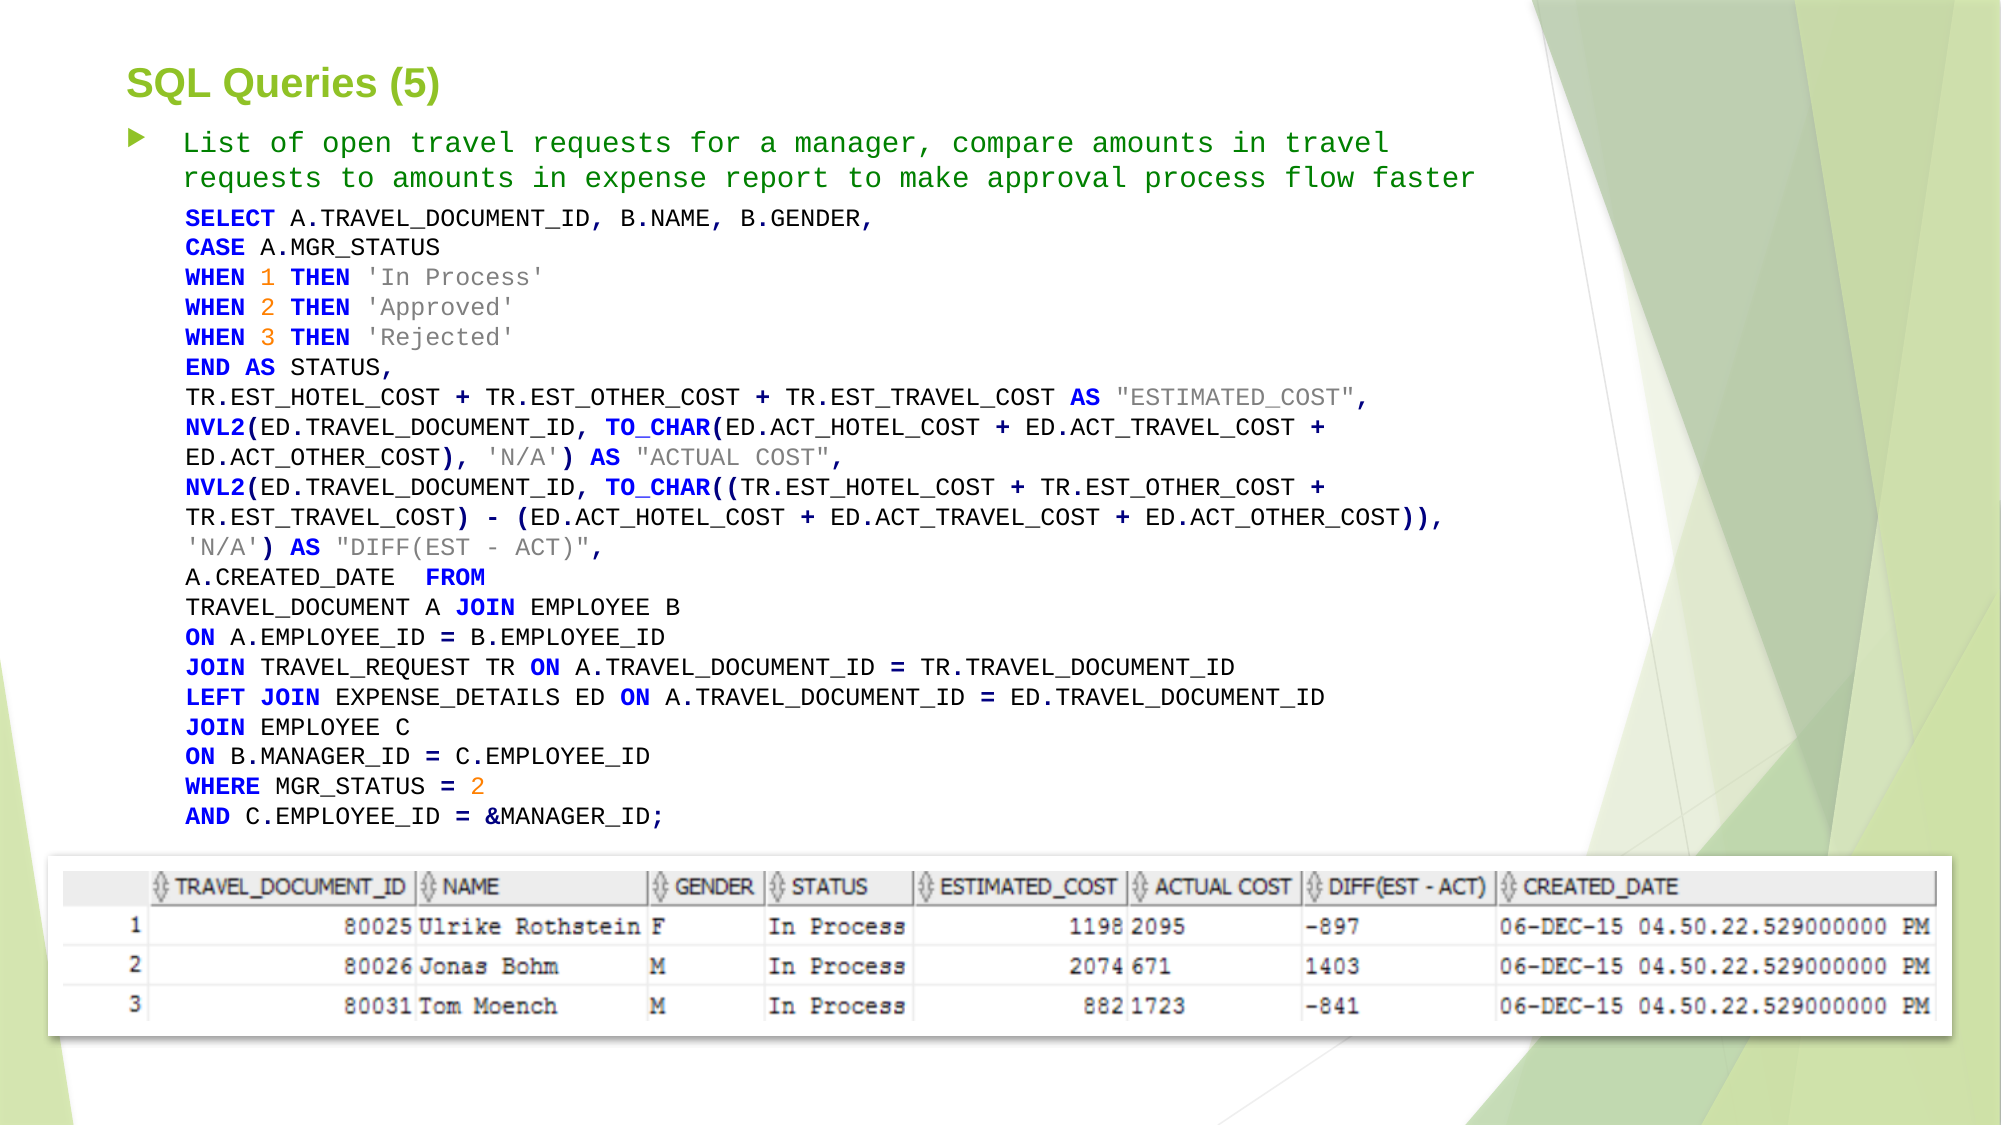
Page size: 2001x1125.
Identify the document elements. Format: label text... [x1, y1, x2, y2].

text_box [0, 0, 2000, 1125]
list List of open travel requests for a manager, compare amounts in travel requests to amounts in expense report to make approval process flow faster [111, 116, 1611, 769]
title SQL Queries (5) [111, 12, 1522, 116]
slide_number 10 [1409, 1047, 1522, 1051]
text_box SELECT A.TRAVEL_DOCUMENT_ID, B.NAME, B.GENDER, CASE A.MGR_STATUS WHEN 1 THEN 'In Process' WHEN 2 THEN 'Approved' WHEN 3 THEN 'Rejected' END AS STATUS, TR.EST_HOTEL_COST + TR.EST_OTHER_COST + TR.EST_TRAVEL_COST AS "ESTIMATED_COST", NVL2(ED.TRAVEL_DOCUMENT_ID, TO_CHAR(ED.ACT_HOTEL_COST + ED.ACT_TRAVEL_COST + ED.ACT_OTHER_COST), 'N/A') AS "ACTUAL COST", NVL2(ED.TRAVEL_DOCUMENT_ID, TO_CHAR((TR.EST_HOTEL_COST + TR.EST_OTHER_COST + TR.EST_TRAVEL_COST) - (ED.ACT_HOTEL_COST + ED.ACT_TRAVEL_COST + ED.ACT_OTHER_COST)), 'N/A') AS "DIFF(EST - ACT)", A.CREATED_DATE FROM TRAVEL_DOCUMENT A JOIN EMPLOYEE B ON A.EMPLOYEE_ID = B.EMPLOYEE_ID JOIN TRAVEL_REQUEST TR ON A.TRAVEL_DOCUMENT_ID = TR.TRAVEL_DOCUMENT_ID LEFT JOIN EXPENSE_DETAILS ED ON A.TRAVEL_DOCUMENT_ID = ED.TRAVEL_DOCUMENT_ID JOIN EMPLOYEE C ON B.MANAGER_ID = C.EMPLOYEE_ID WHERE MGR_STATUS = 2 AND C.EMPLOYEE_ID = &MANAGER_ID; [170, 193, 1552, 838]
picture [62, 869, 1938, 1022]
